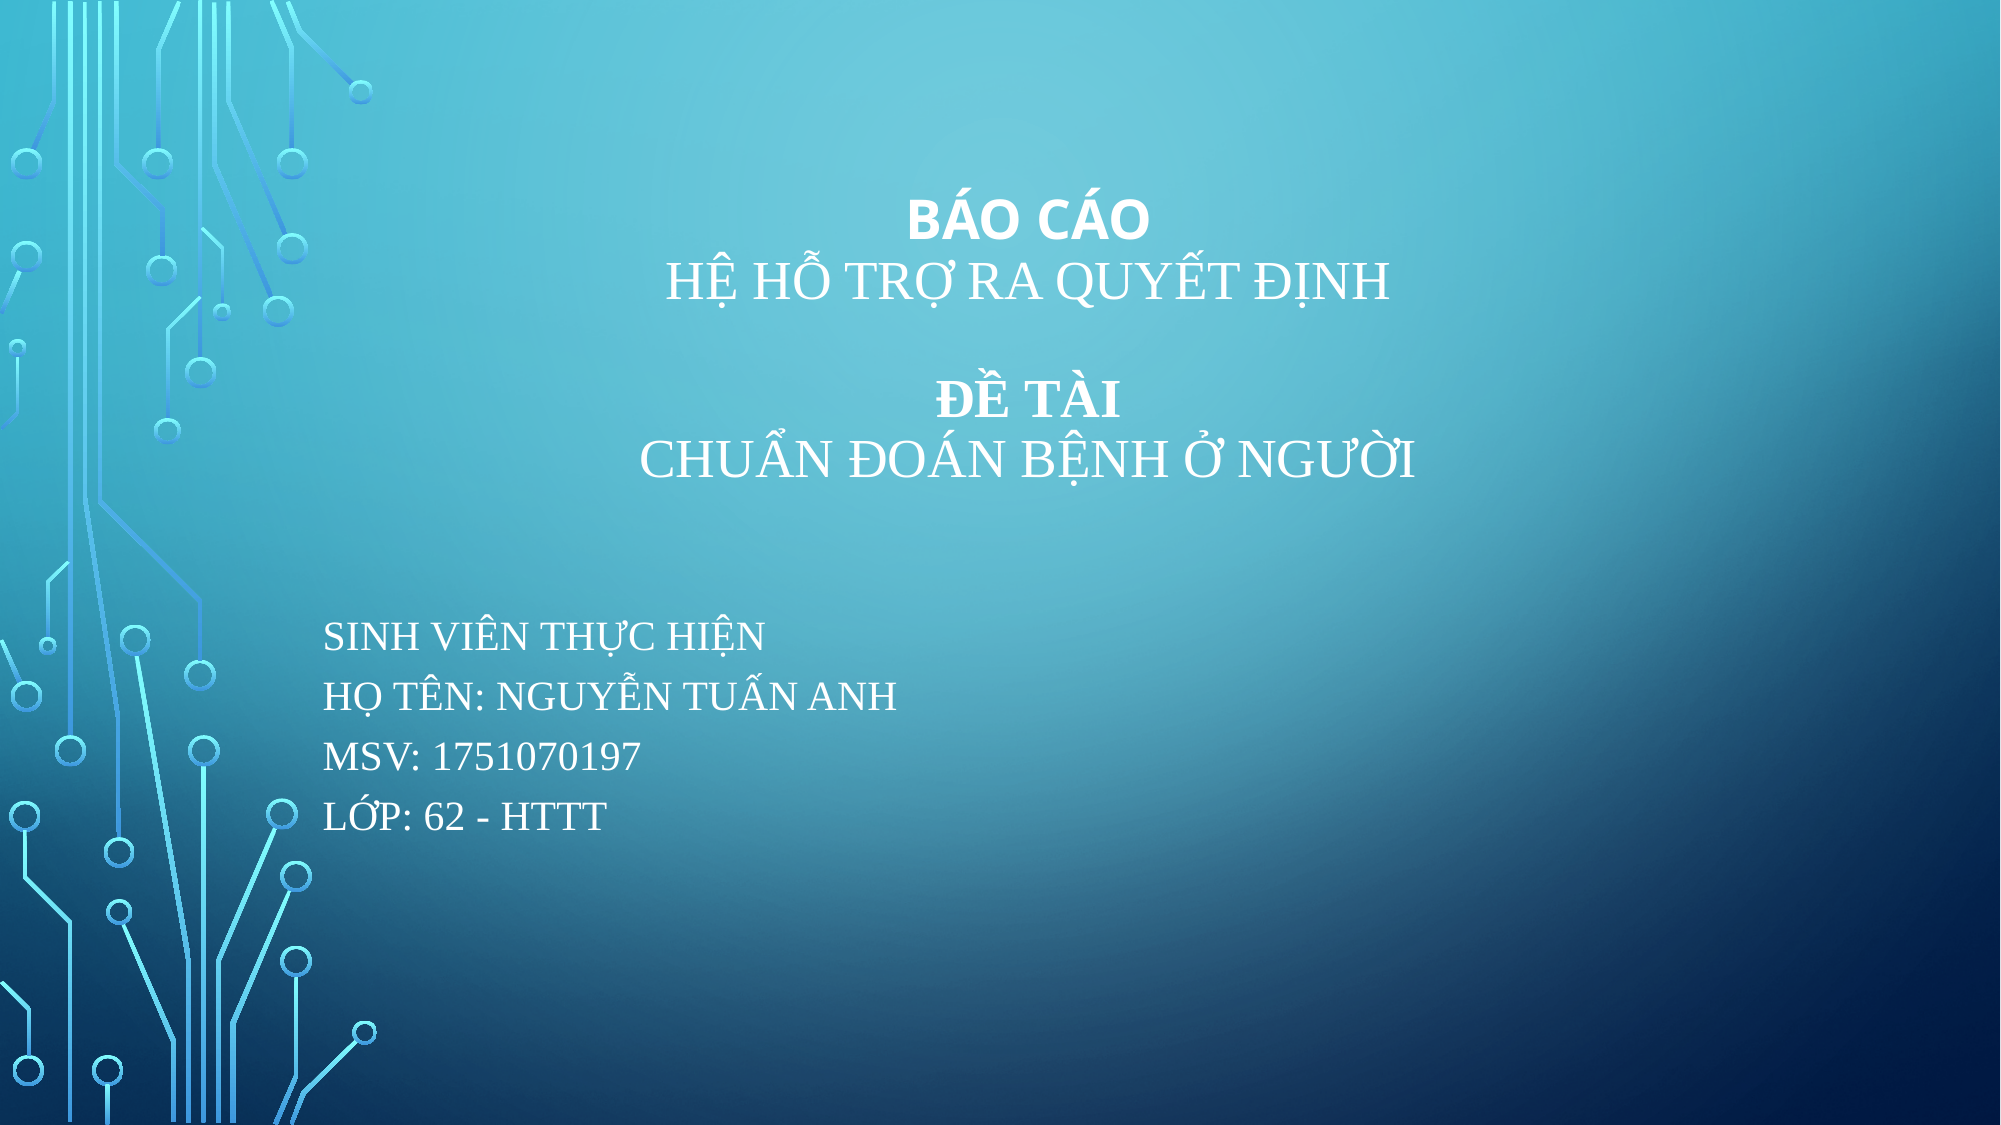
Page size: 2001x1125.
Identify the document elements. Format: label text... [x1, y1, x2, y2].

title Báo cáo HỆ HỖ TRỢ RA QUYẾT ĐỊNH Đề tài chuẩn đoán bệnh Ở Người [307, 184, 1750, 576]
subtitle Sinh viên thực hiện Họ tên: Nguyễn Tuấn Anh MSV: 1751070197 Lớp: 62 - HTTT [307, 590, 1750, 863]
